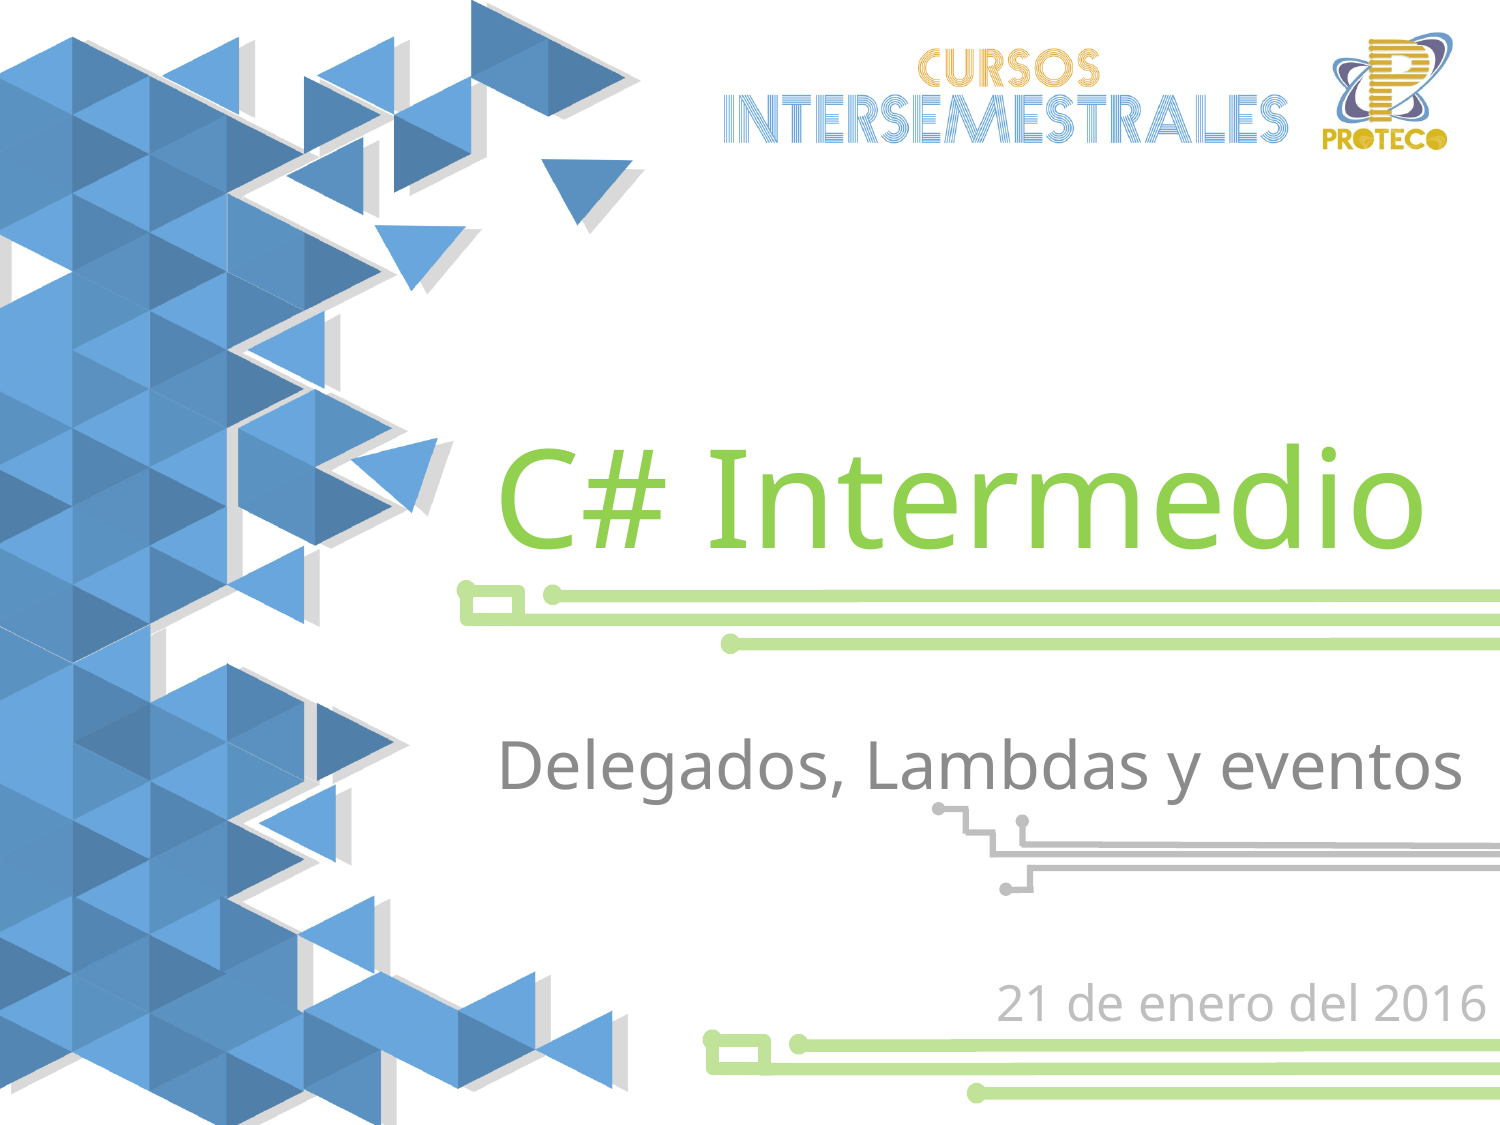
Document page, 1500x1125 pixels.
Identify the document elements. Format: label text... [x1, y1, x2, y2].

picture [1298, 26, 1482, 161]
text_box Delegados, Lambdas y eventos [430, 715, 1481, 893]
picture [714, 42, 1293, 150]
text_box 21 de enero del 2016 [452, 964, 1500, 1125]
text_box C# Intermedio [336, 373, 1445, 615]
picture [0, 0, 675, 1125]
